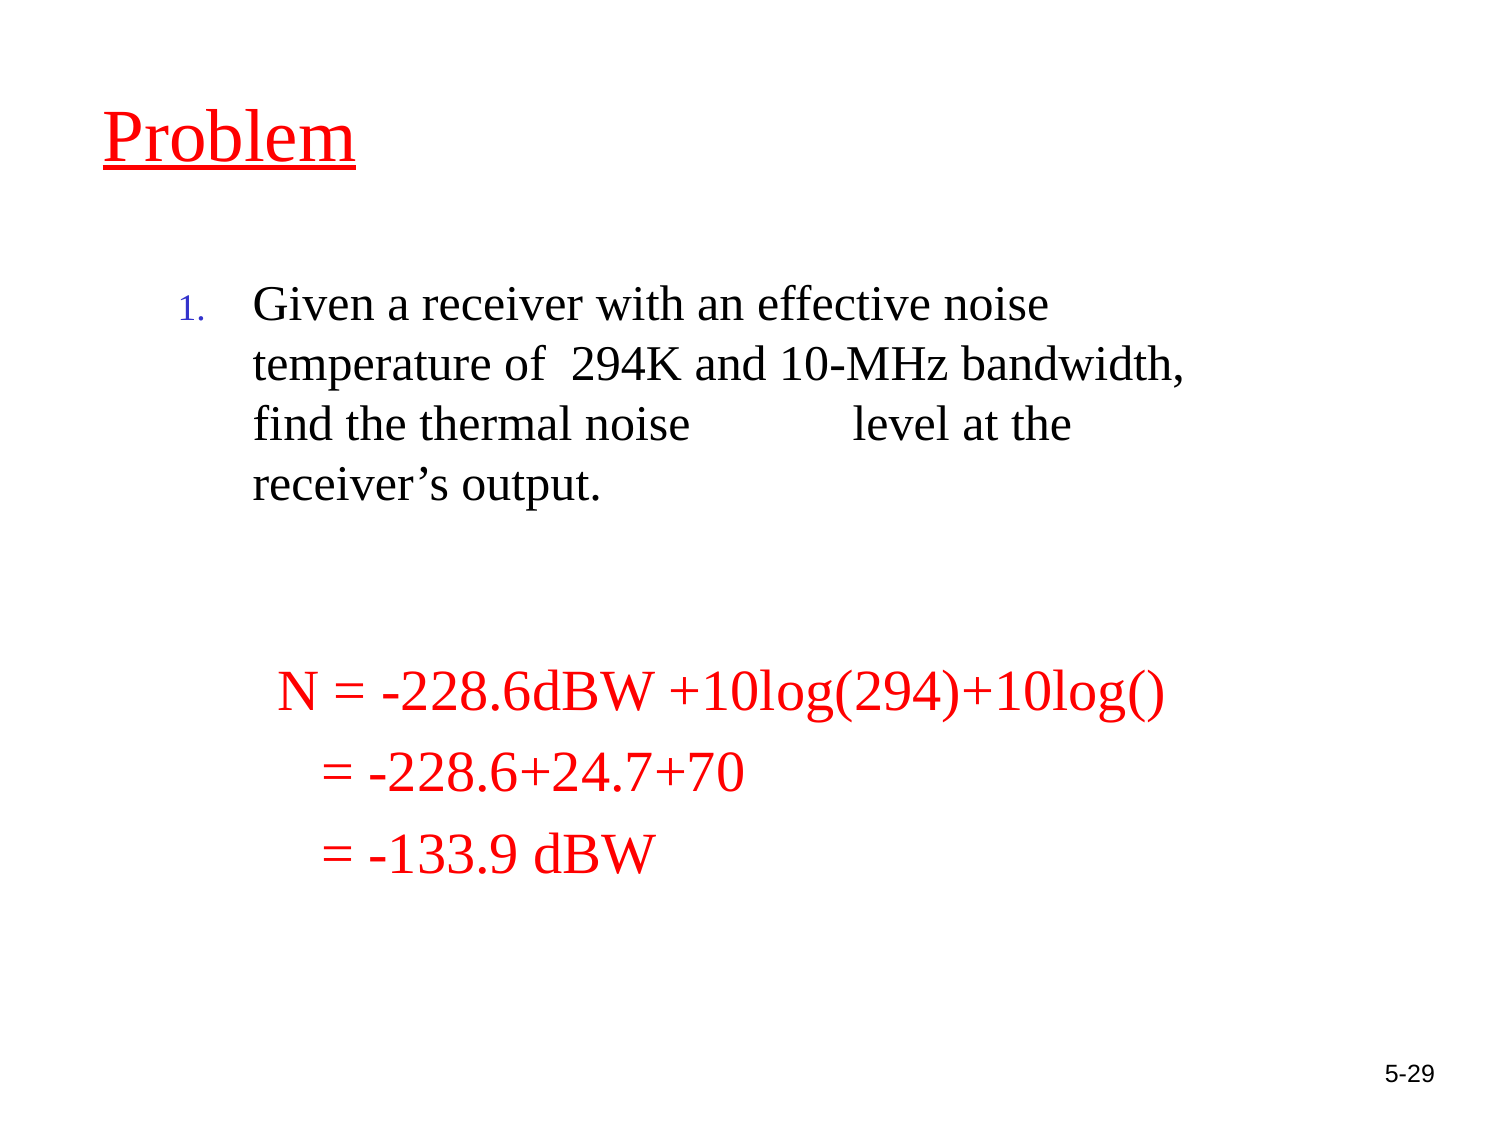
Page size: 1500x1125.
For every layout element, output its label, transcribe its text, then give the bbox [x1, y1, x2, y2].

slide_number 5-29 [1338, 1049, 1451, 1125]
list Given a receiver with an effective noise temperature of 294K and 10-MHz bandwidth, find the thermal noise level at the receiver’s output. [87, 262, 1275, 625]
title Problem [87, 37, 1363, 225]
